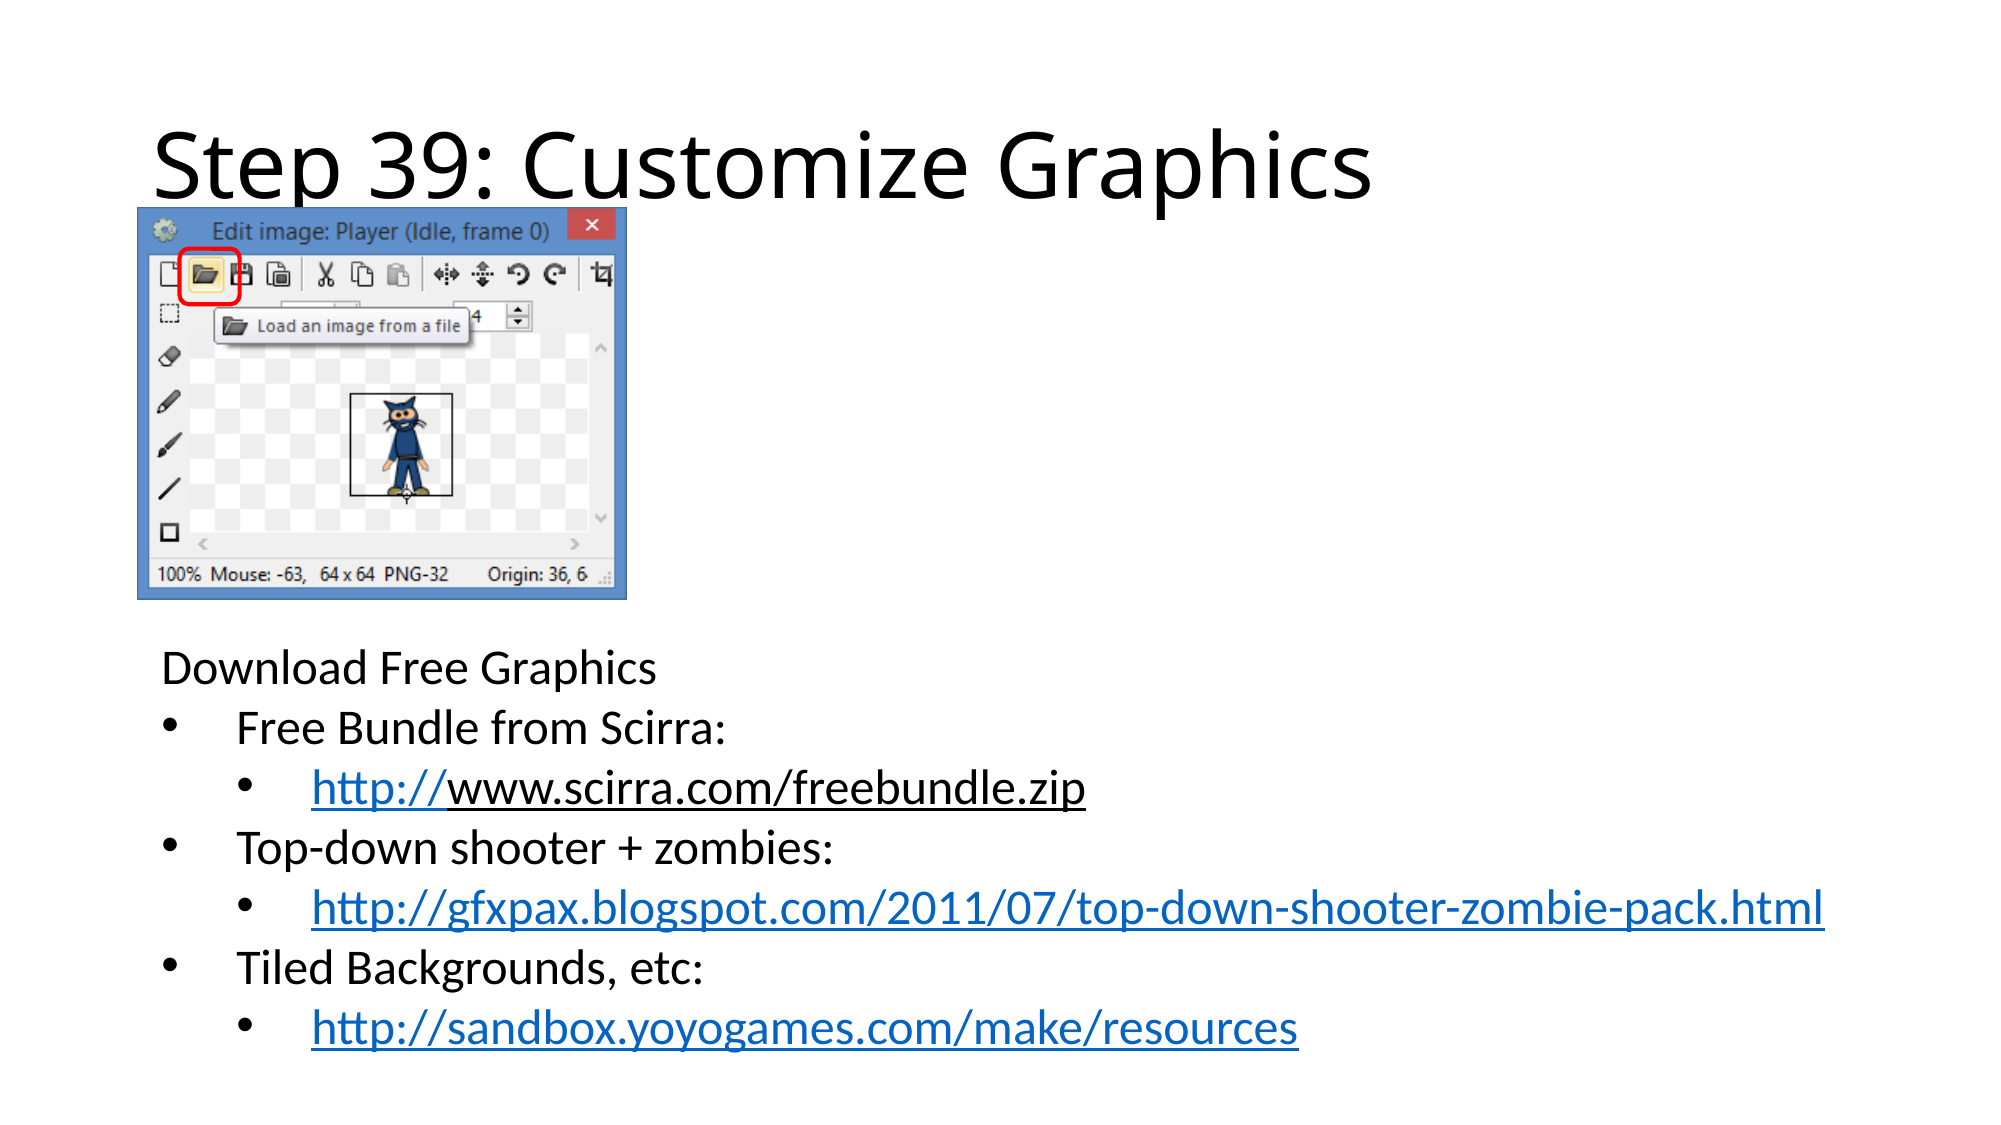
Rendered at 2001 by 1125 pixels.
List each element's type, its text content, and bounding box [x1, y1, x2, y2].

title Step 39: Customize Graphics [137, 59, 1863, 278]
picture [137, 207, 627, 601]
text_box Download Free Graphics Free Bundle from Scirra: http://www.scirra.com/freebundle.zip Top-down shooter + zombies: http://gfxpax.blogspot.com/2011/07/top-down-shooter-zombie-pack.html Tiled Backgrounds, etc: http://sandbox.yoyogames.com/make/resources [146, 626, 1840, 1062]
